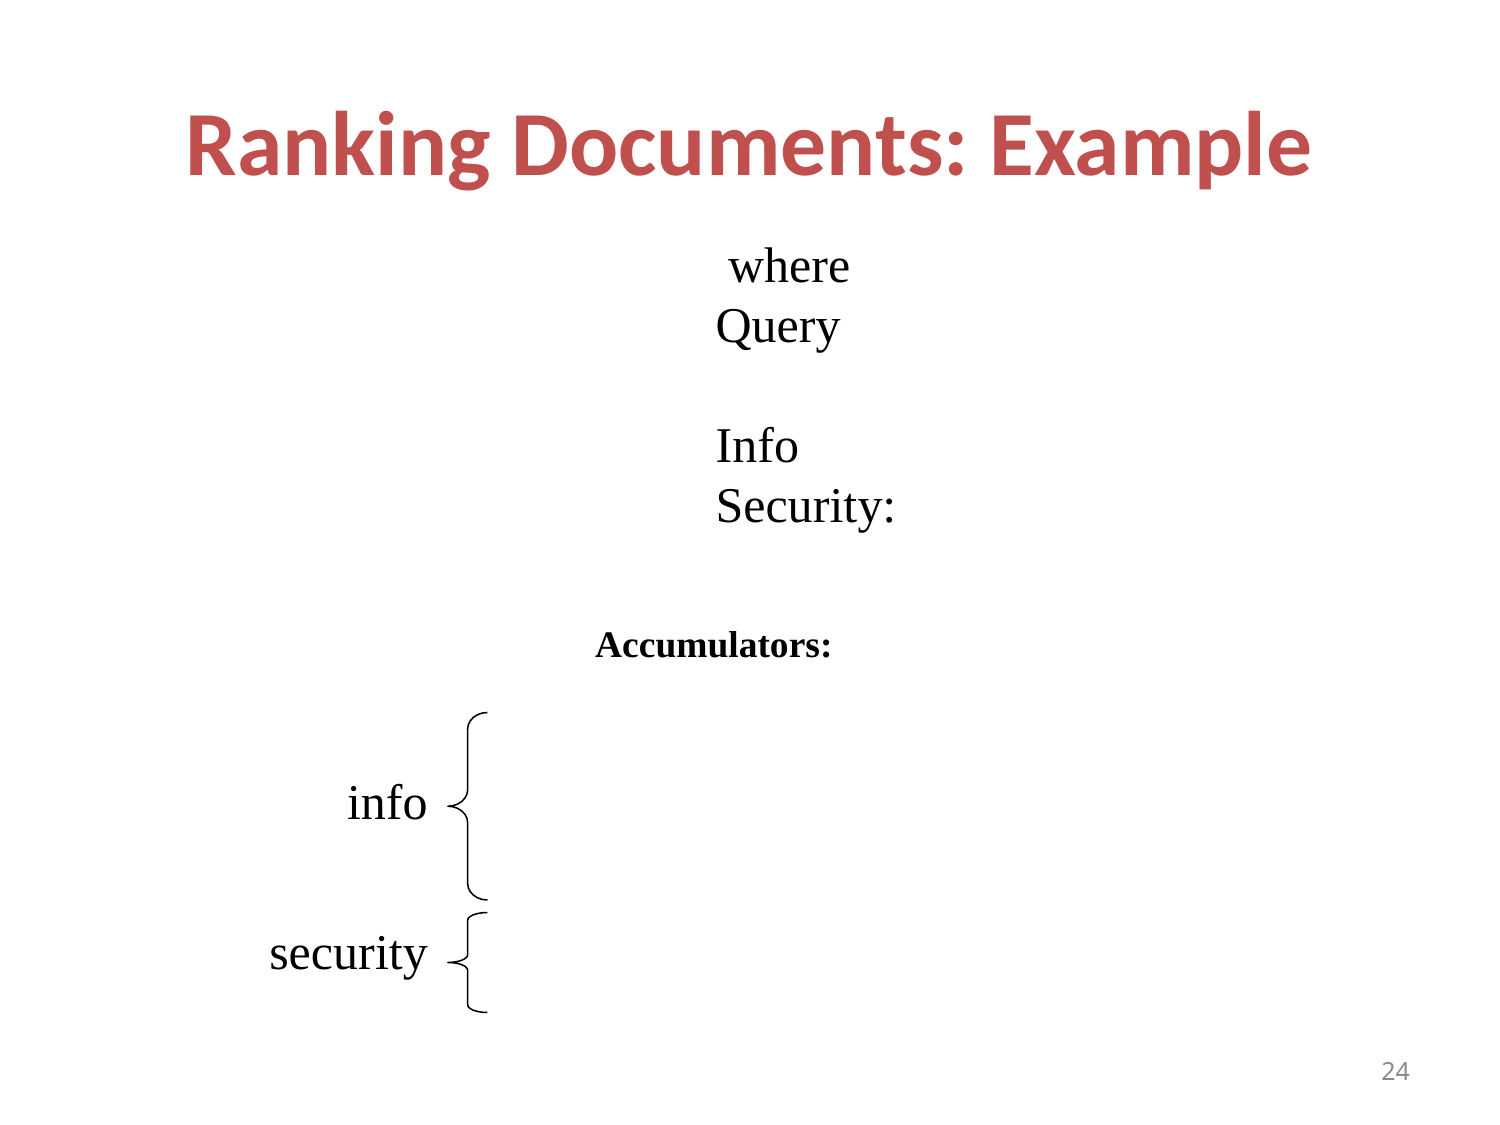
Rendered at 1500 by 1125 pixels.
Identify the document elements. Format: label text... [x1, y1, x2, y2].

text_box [237, 712, 488, 1013]
title Ranking Documents: Example [75, 45, 1425, 233]
slide_number 24 [1074, 1042, 1425, 1103]
